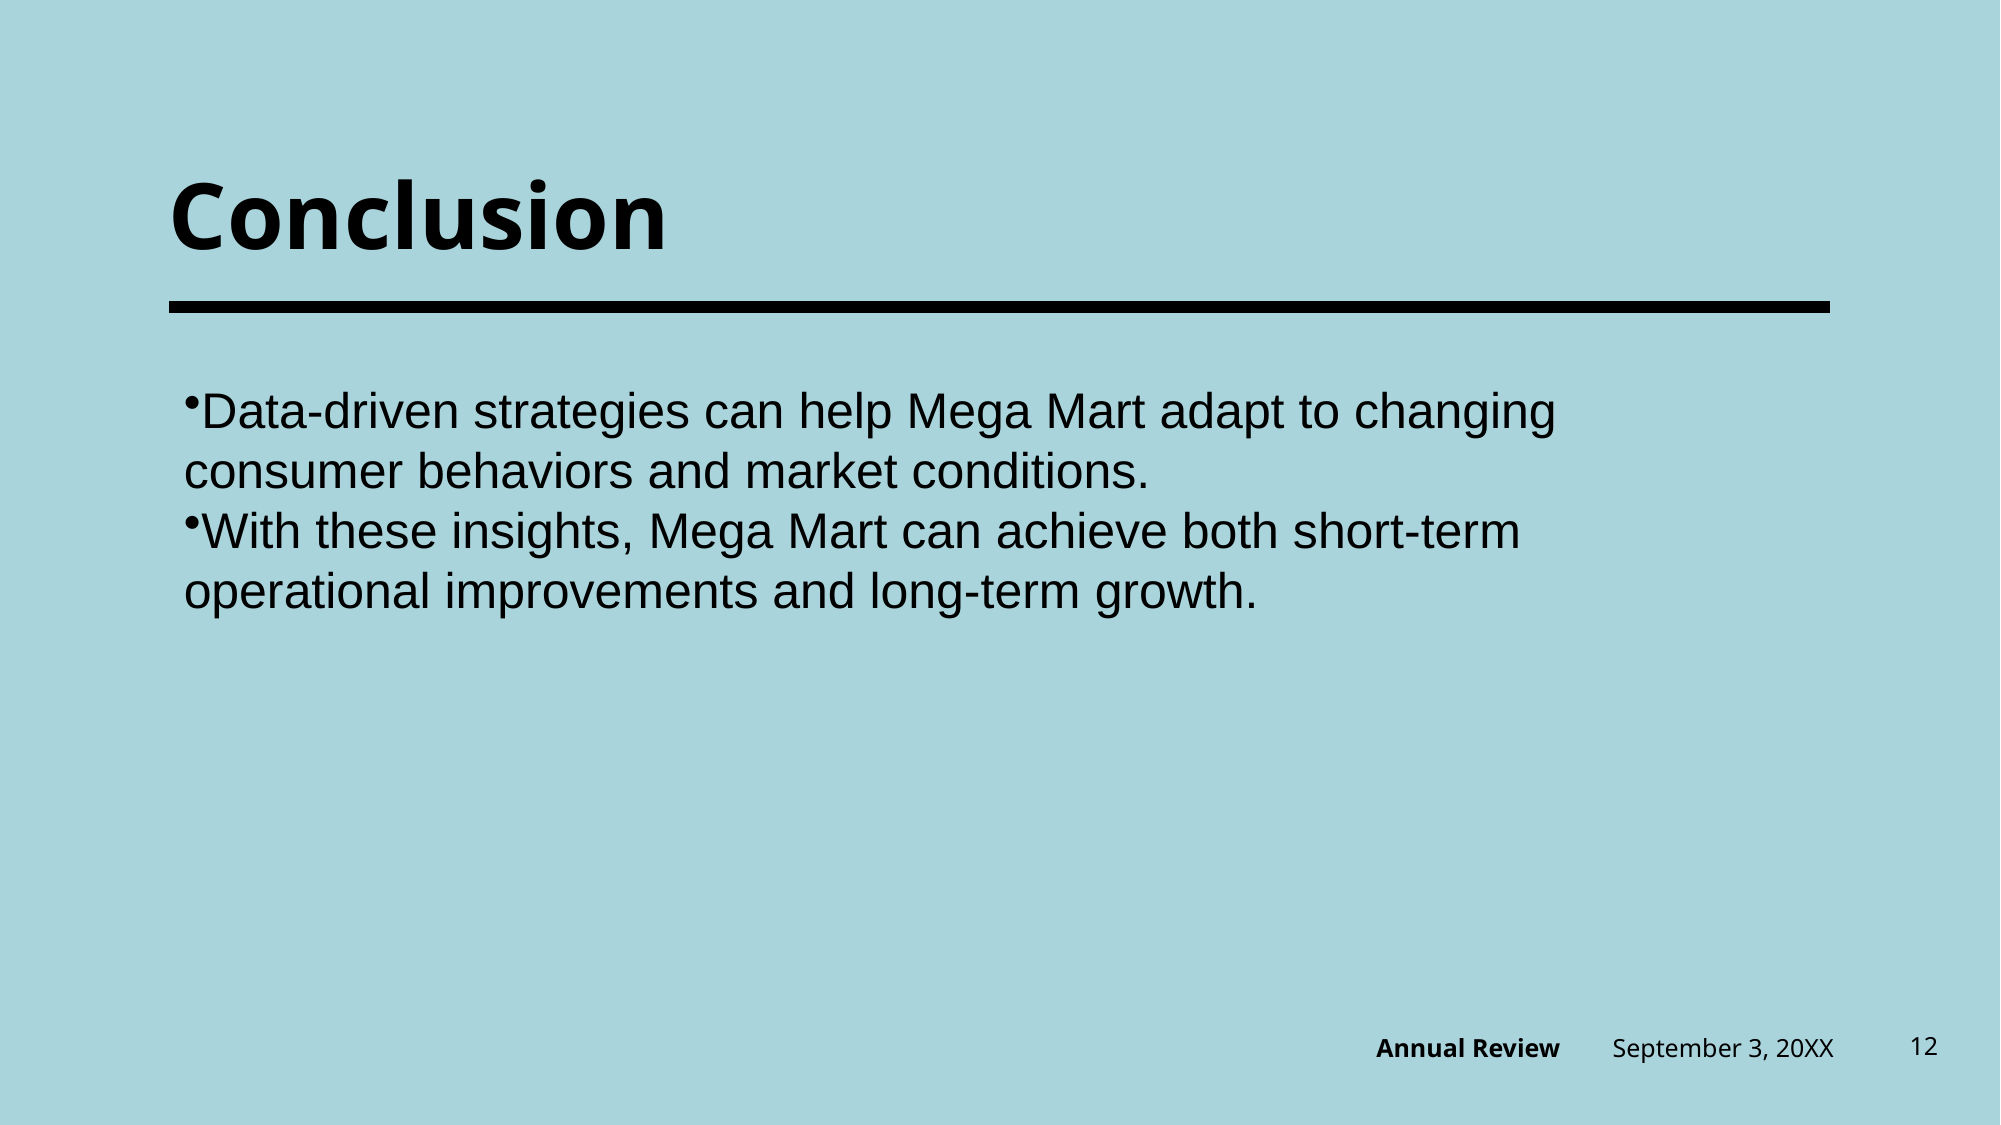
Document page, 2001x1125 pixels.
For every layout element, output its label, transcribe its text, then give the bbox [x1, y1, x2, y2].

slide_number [1612, 1032, 1863, 1063]
slide_number 12 [1885, 1032, 1954, 1063]
text_box Data-driven strategies can help Mega Mart adapt to changing consumer behaviors and market conditions. With these insights, Mega Mart can achieve both short-term operational improvements and long-term growth. [168, 325, 1752, 626]
footer Annual Review [1361, 1032, 1602, 1063]
title Conclusion [168, 163, 1450, 270]
